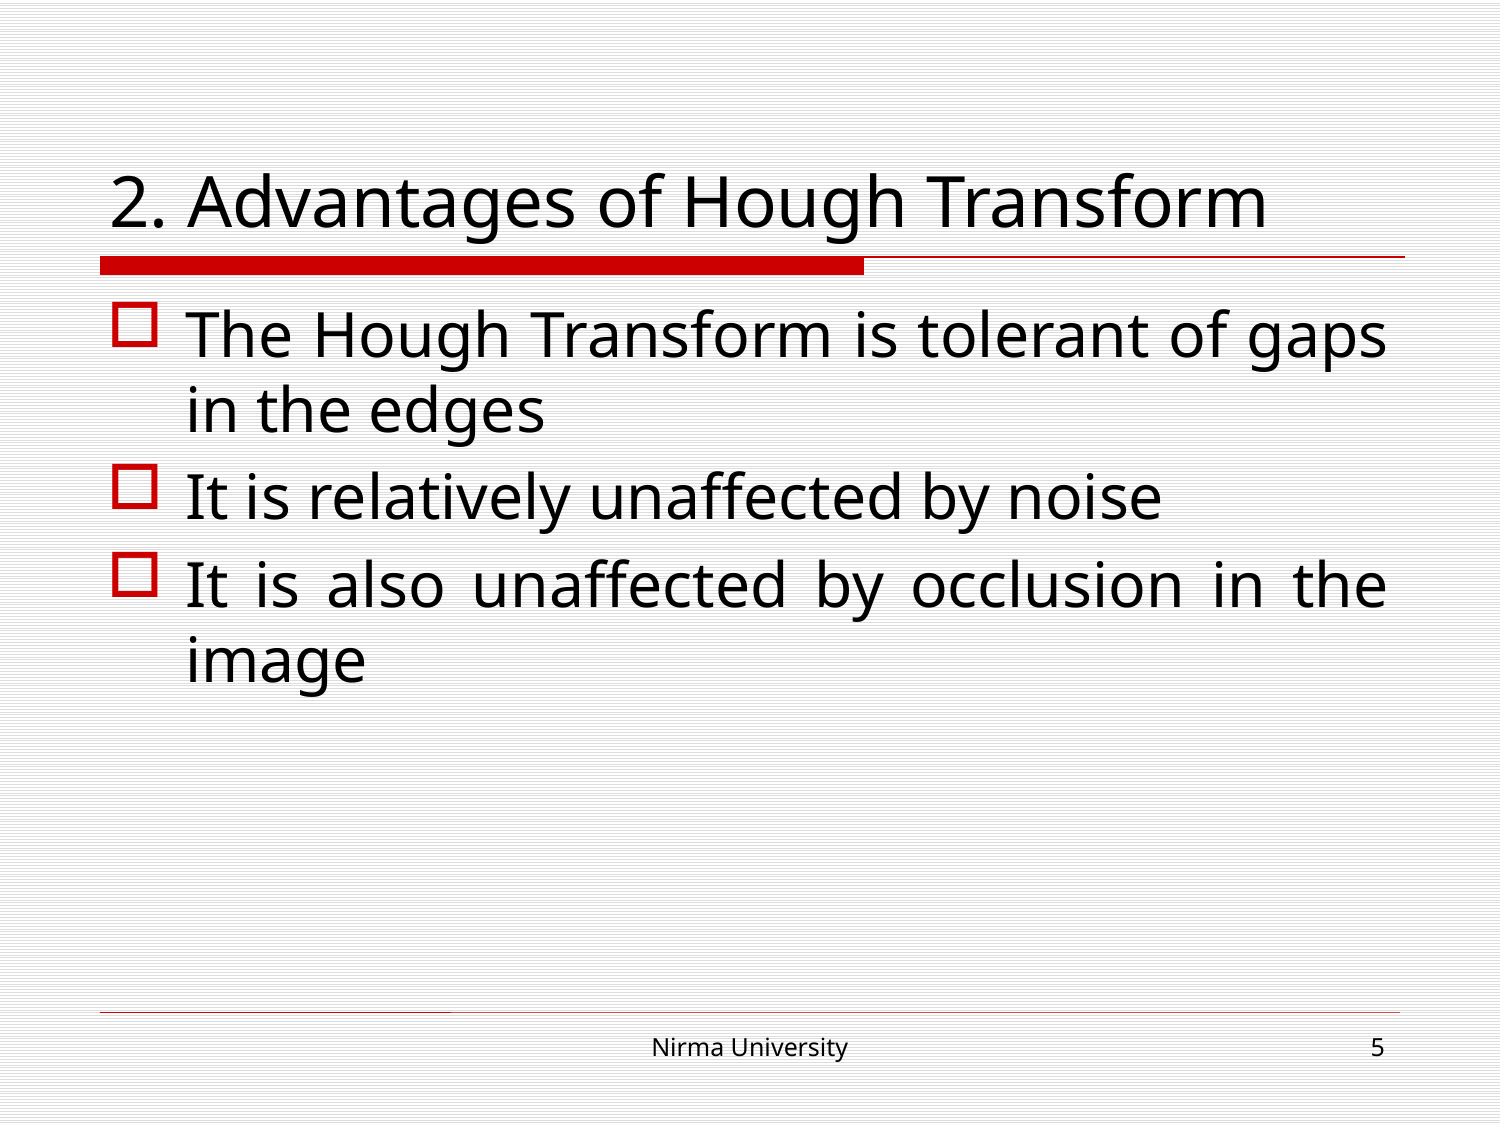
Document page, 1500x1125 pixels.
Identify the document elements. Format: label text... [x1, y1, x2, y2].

footer Nirma University [512, 1024, 988, 1103]
slide_number 5 [1074, 1024, 1401, 1103]
title 2. Advantages of Hough Transform [93, 49, 1407, 250]
list The Hough Transform is tolerant of gaps in the edges It is relatively unaffected by noise It is also unaffected by occlusion in the image [92, 287, 1406, 988]
